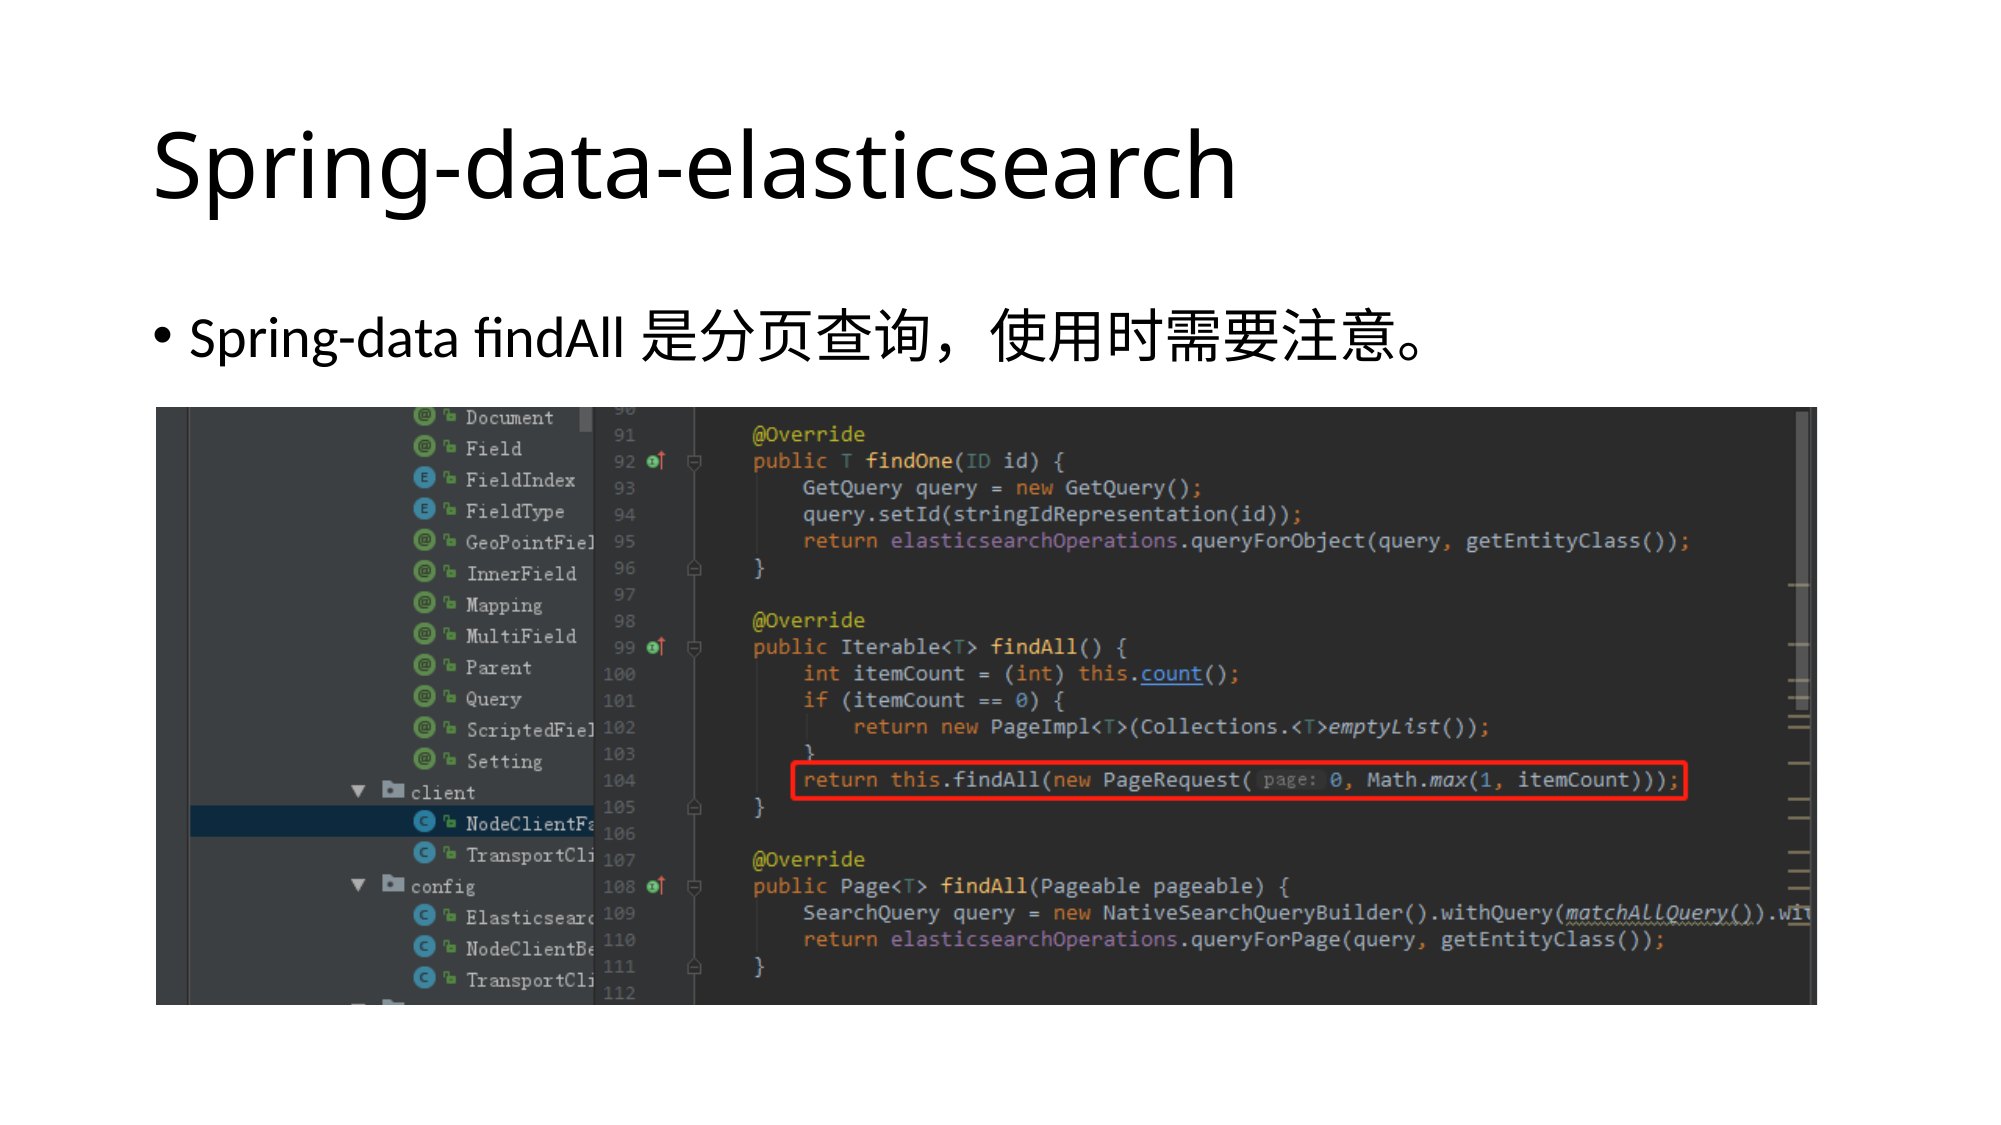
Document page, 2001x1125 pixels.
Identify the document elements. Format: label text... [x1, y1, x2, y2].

title Spring-data-elasticsearch [137, 59, 1863, 278]
picture [156, 407, 1818, 1005]
list Spring-data findAll是分页查询，使用时需要注意。 [137, 299, 1863, 1014]
